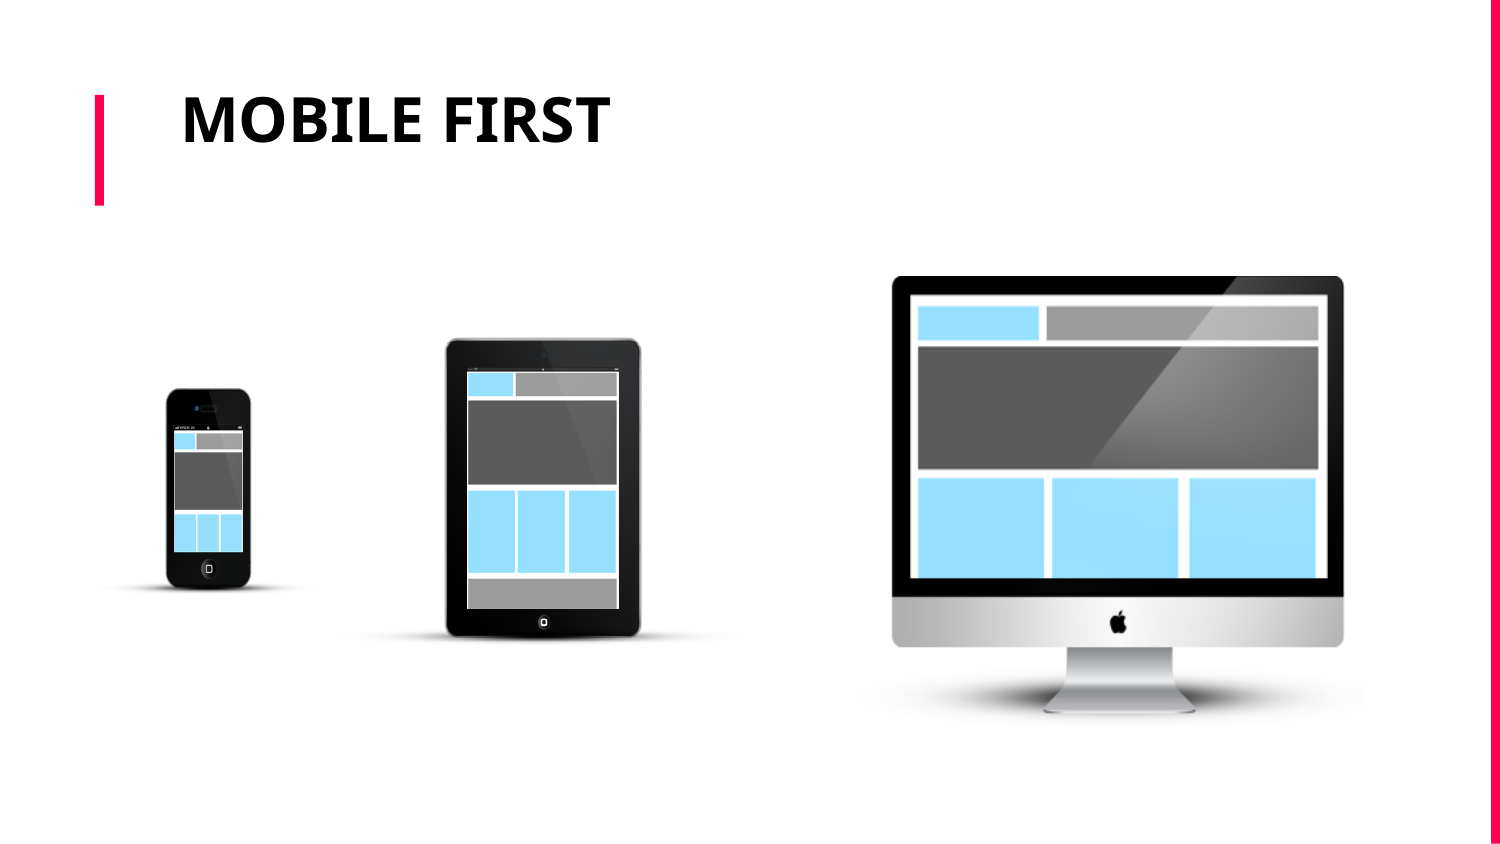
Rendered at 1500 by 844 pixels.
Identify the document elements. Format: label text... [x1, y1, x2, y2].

picture [854, 276, 1366, 730]
picture [332, 336, 751, 646]
text_box MOBILE FIRST [165, 54, 1334, 169]
picture [92, 388, 321, 595]
